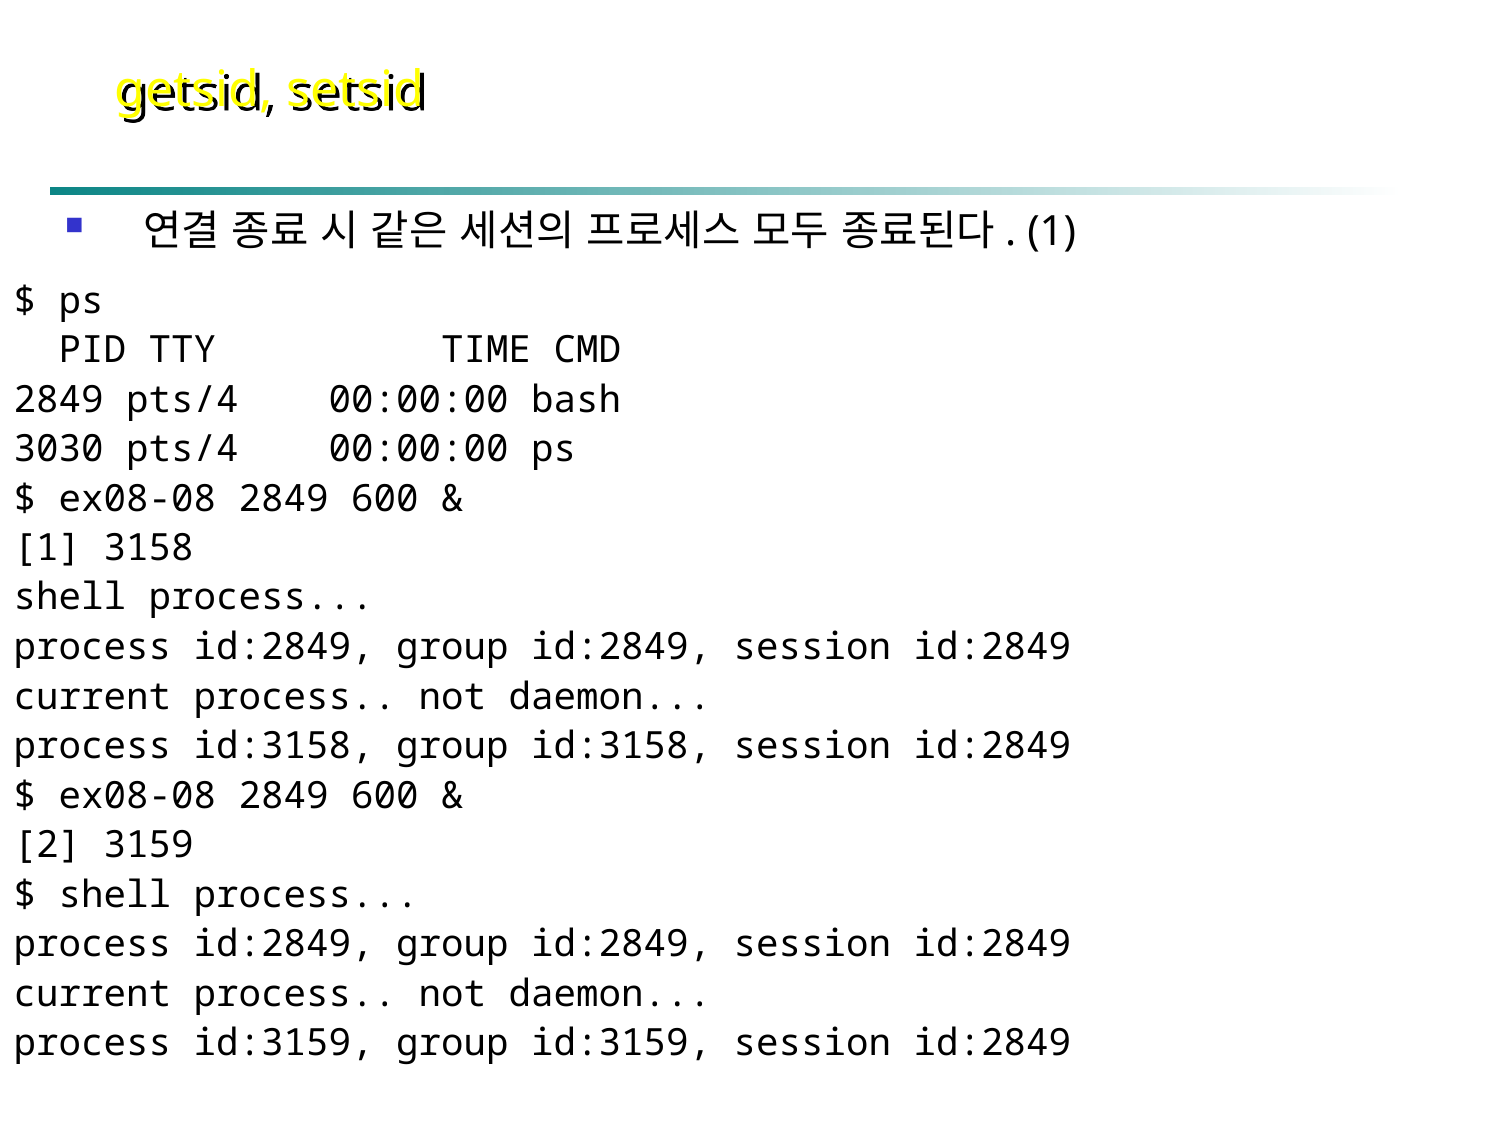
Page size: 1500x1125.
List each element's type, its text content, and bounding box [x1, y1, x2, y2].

text_box getsid, setsid [100, 35, 1075, 138]
list 연결 종료 시 같은 세션의 프로세스 모두 종료된다. (1) [49, 195, 1451, 268]
text_box $ ps PID TTY TIME CMD 2849 pts/4 00:00:00 bash 3030 pts/4 00:00:00 ps $ ex08-08 2849 600 & [1] 3158 shell process... process id:2849, group id:2849, session id:2849 current process.. not daemon... process id:3158, group id:3158, session id:2849 $ ex08-08 2849 600 & [2] 3159 $ shell process... process id:2849, group id:2849, session id:2849 current process.. not daemon... process id:3159, group id:3159, session id:2849 [0, 263, 1109, 1071]
